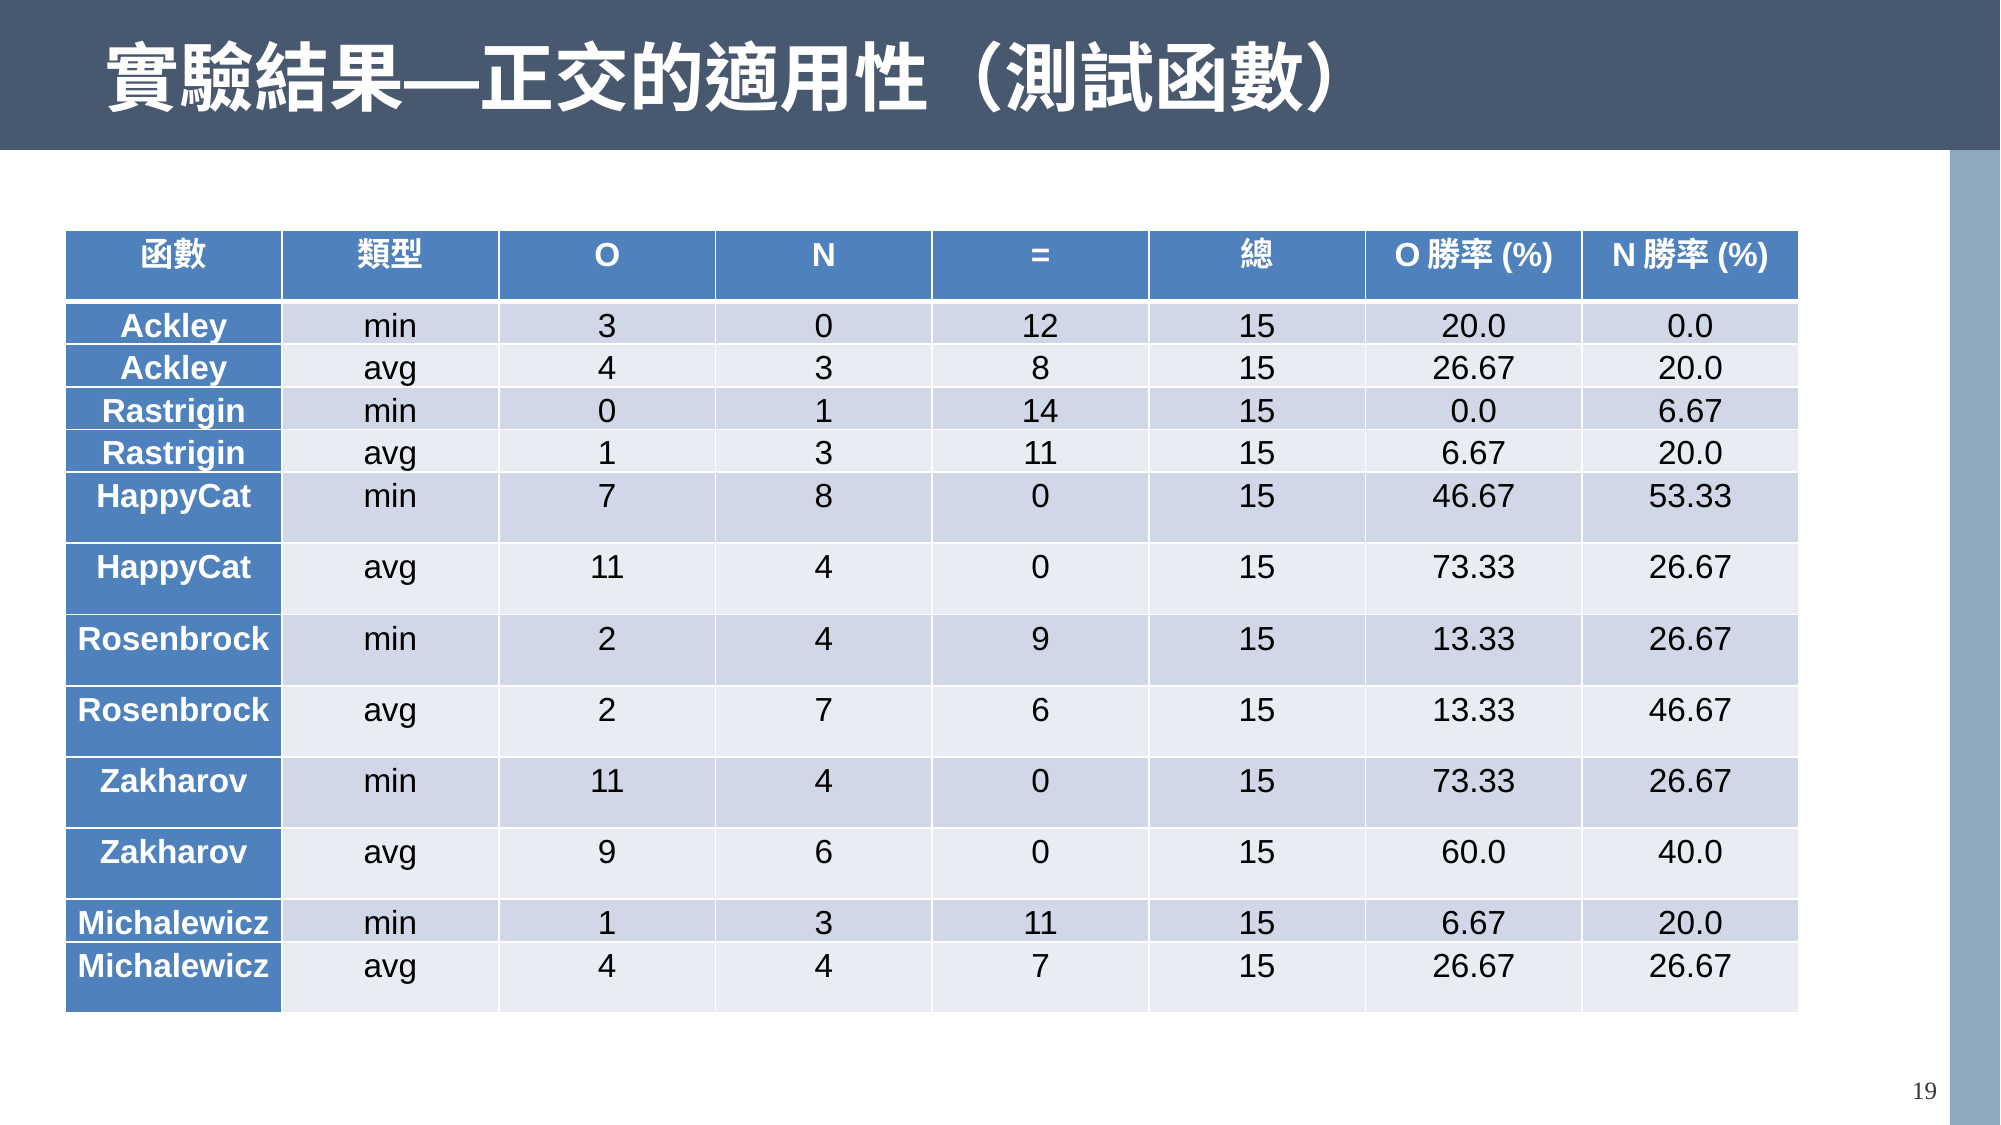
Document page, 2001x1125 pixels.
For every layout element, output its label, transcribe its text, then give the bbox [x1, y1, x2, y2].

table_cell min [283, 758, 498, 827]
table_cell 4 [716, 544, 931, 614]
table_cell 15 [1150, 304, 1365, 343]
table_cell 15 [1150, 345, 1365, 386]
table_cell 2 [500, 687, 715, 756]
table_cell 0 [500, 388, 715, 429]
table_cell min [283, 900, 498, 941]
table_cell Zakharov [66, 829, 281, 898]
table_cell Rosenbrock [66, 615, 281, 685]
table_cell 15 [1150, 473, 1365, 542]
table_cell 46.67 [1583, 687, 1798, 756]
table_cell 8 [933, 345, 1148, 386]
table_cell 4 [716, 943, 931, 1012]
table_cell 15 [1150, 900, 1365, 941]
table_cell 15 [1150, 388, 1365, 429]
table_cell 9 [933, 615, 1148, 685]
table_cell 0 [933, 758, 1148, 827]
table_cell Ackley [66, 304, 281, 343]
table_cell 20.0 [1583, 900, 1798, 941]
table_cell Rosenbrock [66, 687, 281, 756]
table_cell 15 [1150, 758, 1365, 827]
table_header O勝率(%) [1366, 231, 1581, 299]
table_cell 7 [933, 943, 1148, 1012]
table_cell avg [283, 829, 498, 898]
table_cell 26.67 [1583, 615, 1798, 685]
table_cell 0 [933, 829, 1148, 898]
table_cell 4 [716, 615, 931, 685]
table_cell 11 [933, 900, 1148, 941]
table_cell 26.67 [1366, 345, 1581, 386]
table_cell Rastrigin [66, 430, 281, 471]
table_cell 0.0 [1583, 304, 1798, 343]
table_cell 4 [500, 943, 715, 1012]
table_cell avg [283, 345, 498, 386]
table_cell Ackley [66, 345, 281, 386]
table_cell HappyCat [66, 473, 281, 542]
table_cell 6.67 [1583, 388, 1798, 429]
table_cell 0 [716, 304, 931, 343]
table_cell 15 [1150, 687, 1365, 756]
table_cell 15 [1150, 943, 1365, 1012]
table_header 類型 [283, 231, 498, 299]
table_cell 3 [716, 345, 931, 386]
table_cell 73.33 [1366, 544, 1581, 614]
table_cell 11 [500, 758, 715, 827]
table_header = [933, 231, 1148, 299]
table_header N勝率(%) [1583, 231, 1798, 299]
table_cell min [283, 304, 498, 343]
table_header N [716, 231, 931, 299]
table_cell 40.0 [1583, 829, 1798, 898]
table_cell 4 [500, 345, 715, 386]
table_cell min [283, 615, 498, 685]
table_cell 12 [933, 304, 1148, 343]
table_cell 46.67 [1366, 473, 1581, 542]
table_cell Michalewicz [66, 943, 281, 1012]
table_cell 14 [933, 388, 1148, 429]
table_cell 73.33 [1366, 758, 1581, 827]
table_cell 0 [933, 473, 1148, 542]
table_cell 9 [500, 829, 715, 898]
table_cell 3 [716, 900, 931, 941]
table_cell 1 [500, 900, 715, 941]
table_cell 20.0 [1583, 430, 1798, 471]
table_cell 11 [500, 544, 715, 614]
table_cell 15 [1150, 430, 1365, 471]
table_header 函數 [66, 231, 281, 299]
table_cell 13.33 [1366, 615, 1581, 685]
table_cell 26.67 [1583, 758, 1798, 827]
table_cell 0 [933, 544, 1148, 614]
table_cell min [283, 388, 498, 429]
table_cell 53.33 [1583, 473, 1798, 542]
table_cell avg [283, 943, 498, 1012]
table_header O [500, 231, 715, 299]
table_cell 6 [716, 829, 931, 898]
table_cell 2 [500, 615, 715, 685]
table_cell 11 [933, 430, 1148, 471]
table_cell 6.67 [1366, 430, 1581, 471]
table_cell 7 [500, 473, 715, 542]
table_cell 3 [716, 430, 931, 471]
table_cell 26.67 [1583, 544, 1798, 614]
table_cell 26.67 [1583, 943, 1798, 1012]
table_cell 8 [716, 473, 931, 542]
table_cell Zakharov [66, 758, 281, 827]
table_cell 15 [1150, 829, 1365, 898]
table_cell 60.0 [1366, 829, 1581, 898]
table_cell min [283, 473, 498, 542]
table_cell 0.0 [1366, 388, 1581, 429]
text_box 18 [1833, 1067, 2001, 1110]
table_cell 20.0 [1366, 304, 1581, 343]
table_cell 7 [716, 687, 931, 756]
table_cell Michalewicz [66, 900, 281, 941]
table_cell avg [283, 687, 498, 756]
table_cell 6 [933, 687, 1148, 756]
table_cell HappyCat [66, 544, 281, 614]
table_header 總 [1150, 231, 1365, 299]
table_cell 4 [716, 758, 931, 827]
table_cell Rastrigin [66, 388, 281, 429]
table_cell avg [283, 544, 498, 614]
table_cell 6.67 [1366, 900, 1581, 941]
table_cell 20.0 [1583, 345, 1798, 386]
table_cell avg [283, 430, 498, 471]
table_cell 15 [1150, 544, 1365, 614]
title 實驗結果—正交的適用性（測試函數） [104, 25, 1963, 137]
table_cell 3 [500, 304, 715, 343]
table_cell 1 [500, 430, 715, 471]
table_cell 26.67 [1366, 943, 1581, 1012]
table_cell 1 [716, 388, 931, 429]
table_cell 13.33 [1366, 687, 1581, 756]
table_cell 15 [1150, 615, 1365, 685]
